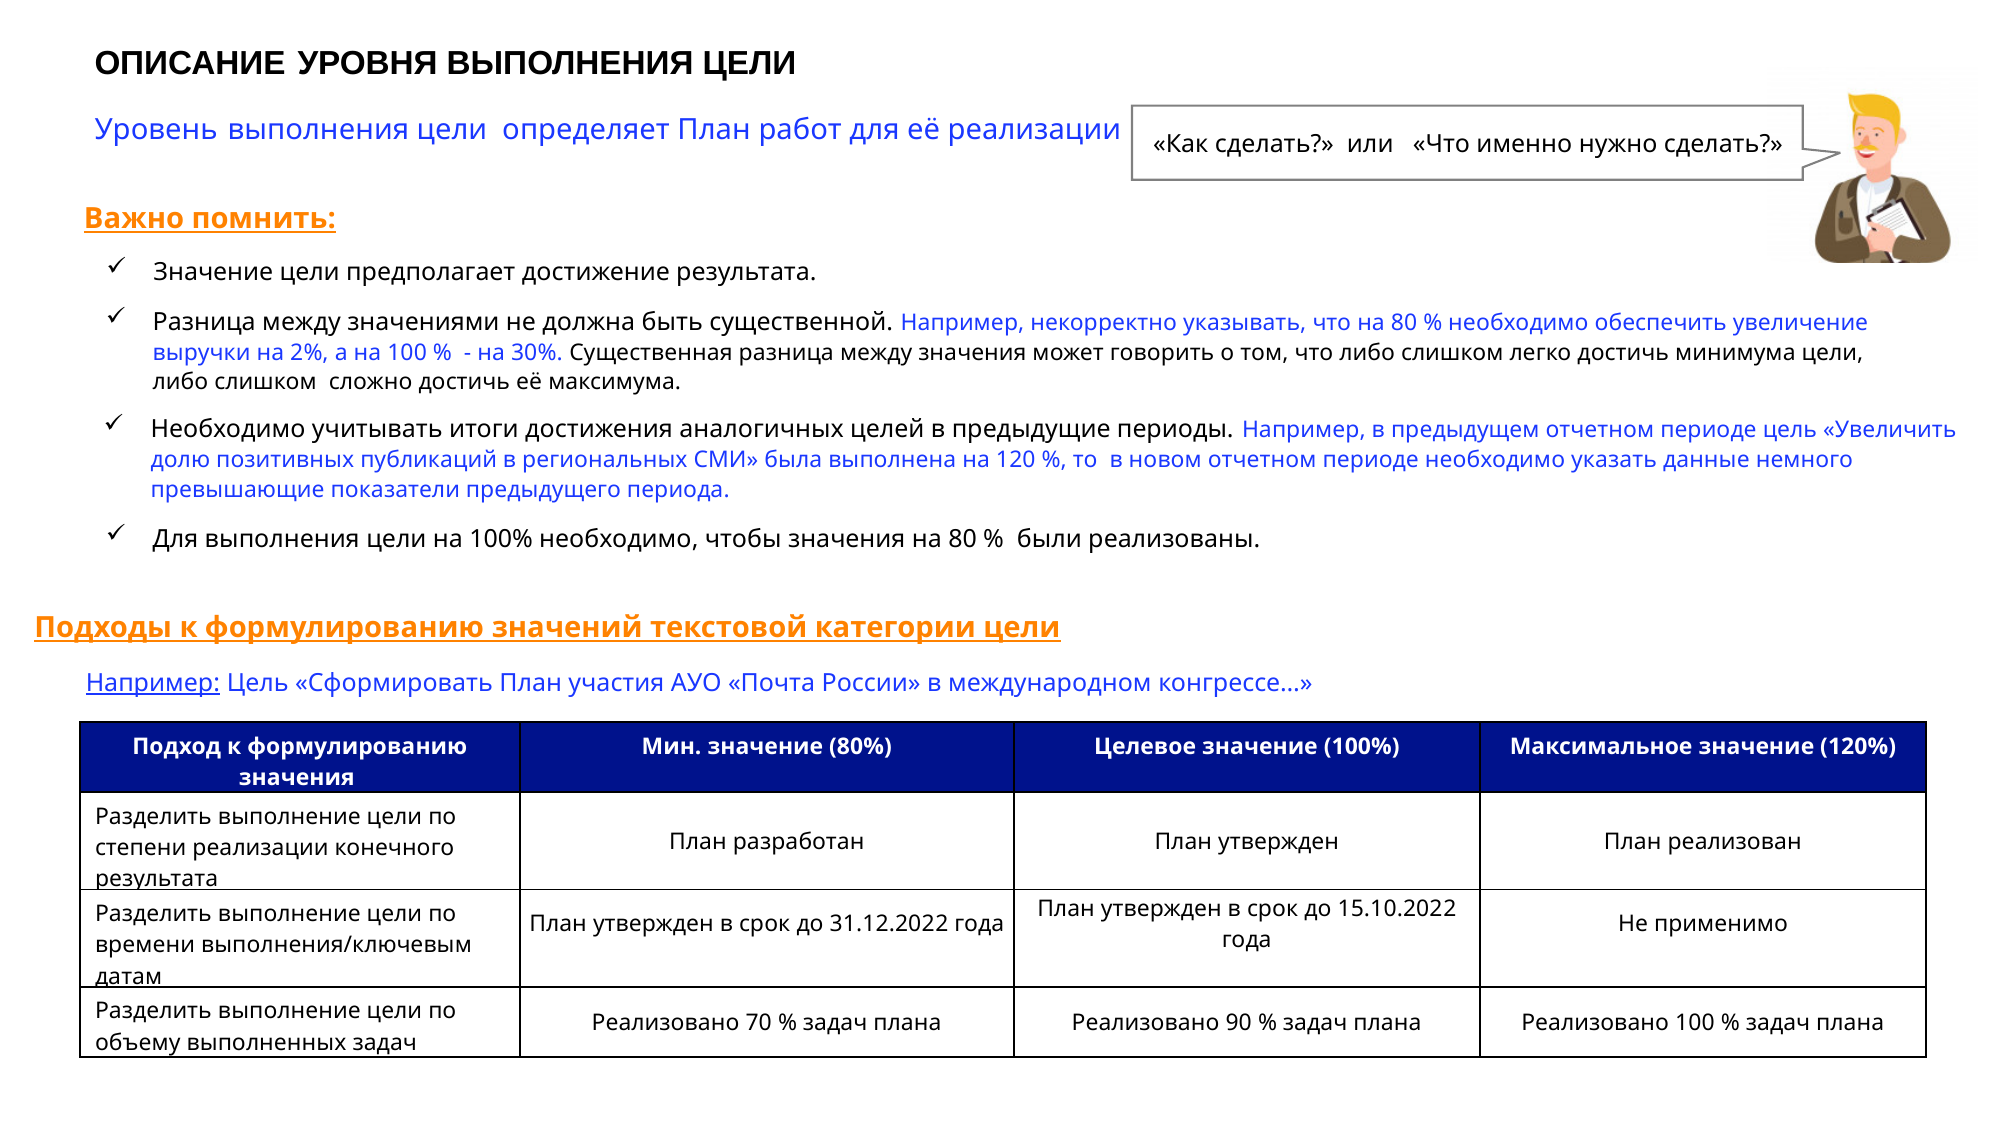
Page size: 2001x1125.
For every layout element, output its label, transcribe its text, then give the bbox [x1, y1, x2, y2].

text_box Разница между значениями не должна быть существенной. Например, некорректно указывать, что на 80 % необходимо обеспечить увеличение выручки на 2%, а на 100 % - на 30%. Существенная разница между значения может говорить о том, что либо слишком легко достичь минимума цели, либо слишком сложно достичь её максимума. [91, 295, 1902, 402]
table_cell План разработан [521, 793, 1013, 889]
table_cell План утвержден в срок до 31.12.2022 года [521, 890, 1013, 986]
table_cell Не применимо [1481, 890, 1925, 986]
text_box Значение цели предполагает достижение результата. [91, 246, 1772, 293]
text_box Важно помнить: [69, 192, 351, 242]
table_cell Разделить выполнение цели по времени выполнения/ключевым датам [81, 890, 519, 986]
text_box ОПИСАНИЕ УРОВНЯ ВЫПОЛНЕНИЯ ЦЕЛИ [79, 31, 1926, 91]
text_box Подходы к формулированию значений текстовой категории цели [19, 601, 1076, 651]
table_cell Разделить выполнение цели по степени реализации конечного результата [81, 793, 519, 889]
table_cell План утвержден [1015, 793, 1479, 889]
text_box Необходимо учитывать итоги достижения аналогичных целей в предыдущие периоды. Например, в предыдущем отчетном периоде цель «Увеличить долю позитивных публикаций в региональных СМИ» была выполнена на 120 %, то в новом отчетном периоде необходимо указать данные немного превышающие показатели предыдущего периода. [88, 403, 1973, 547]
table_header Подход к формулированию значения [81, 723, 519, 791]
table_cell Реализовано 100 % задач плана [1481, 988, 1925, 1056]
text_box «Как сделать?» или «Что именно нужно сделать?» [1130, 104, 1767, 181]
text_box Для выполнения цели на 100% необходимо, чтобы значения на 80 % были реализованы. [91, 514, 1876, 560]
table_header Максимальное значение (120%) [1481, 723, 1925, 791]
table_cell План утвержден в срок до 15.10.2022 года [1015, 890, 1479, 986]
text_box Уровень выполнения цели определяет План работ для её реализации [79, 94, 1448, 155]
table_cell План реализован [1481, 793, 1925, 889]
table_cell Разделить выполнение цели по объему выполненных задач [81, 988, 519, 1056]
text_box Например: Цель «Сформировать План участия АУО «Почта России» в международном конгрессе…» [71, 658, 1989, 704]
table_cell Реализовано 70 % задач плана [521, 988, 1013, 1056]
table_header Целевое значение (100%) [1015, 723, 1479, 791]
table_cell Реализовано 90 % задач плана [1015, 988, 1479, 1056]
picture [1767, 67, 1978, 263]
table_header Мин. значение (80%) [521, 723, 1013, 791]
